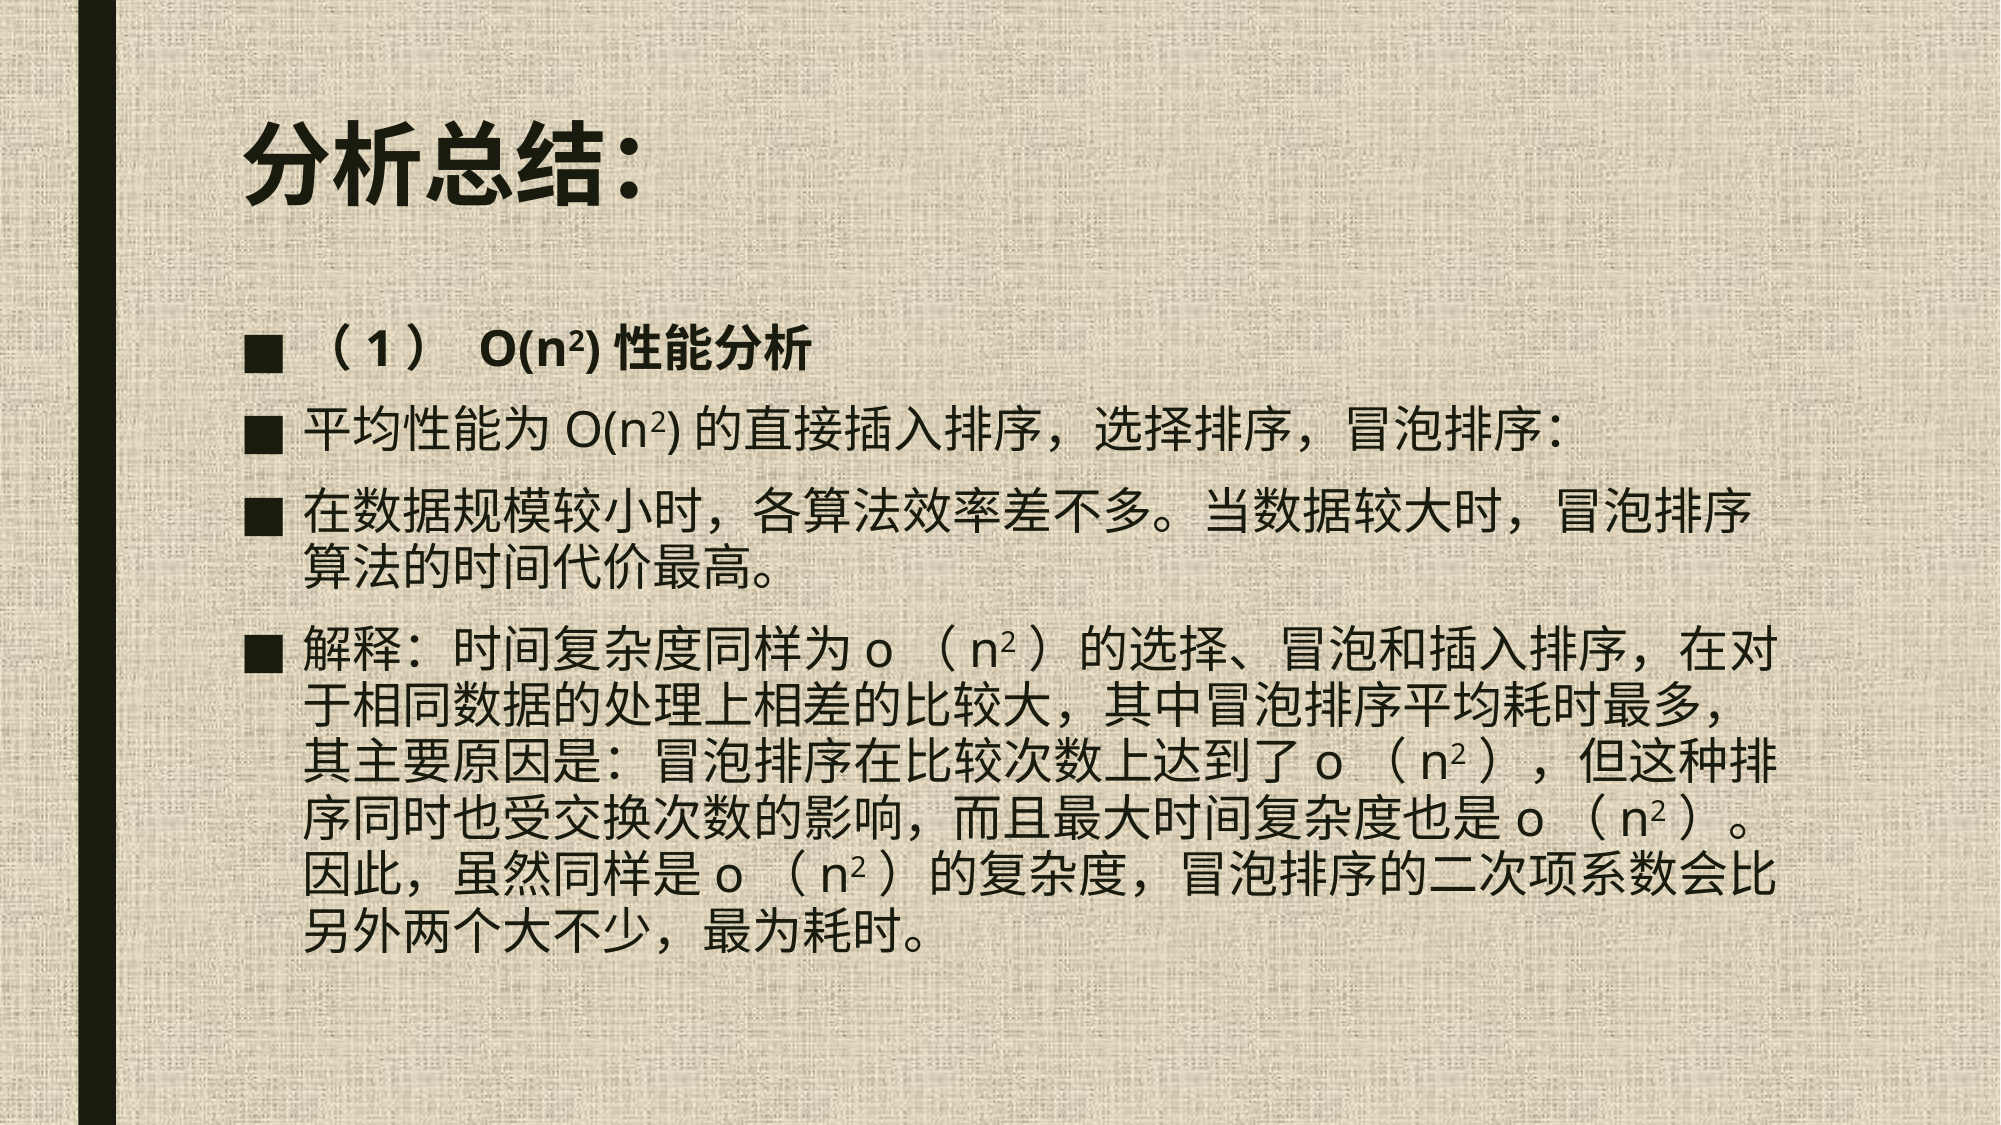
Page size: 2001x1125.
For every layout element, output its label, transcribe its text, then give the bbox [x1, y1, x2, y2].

picture [0, 0, 78, 1125]
title 分析总结： [225, 112, 1800, 313]
list （1） O(n2)性能分析 平均性能为O(n2)的直接插入排序，选择排序，冒泡排序： 在数据规模较小时，各算法效率差不多。当数据较大时，冒泡排序算法的时间代价最高。 解释：时间复杂度同样为o（n2）的选择、冒泡和插入排序，在对于相同数据的处理上相差的比较大，其中冒泡排序平均耗时最多，其主要原因是：冒泡排序在比较次数上达到了o（n2），但这种排序同时也受交换次数的影响，而且最大时间复杂度也是o（n2）。因此，虽然同样是o（n2）的复杂度，冒泡排序的二次项系数会比另外两个大不少，最为耗时。 [225, 313, 1800, 902]
picture [116, 0, 2001, 1125]
